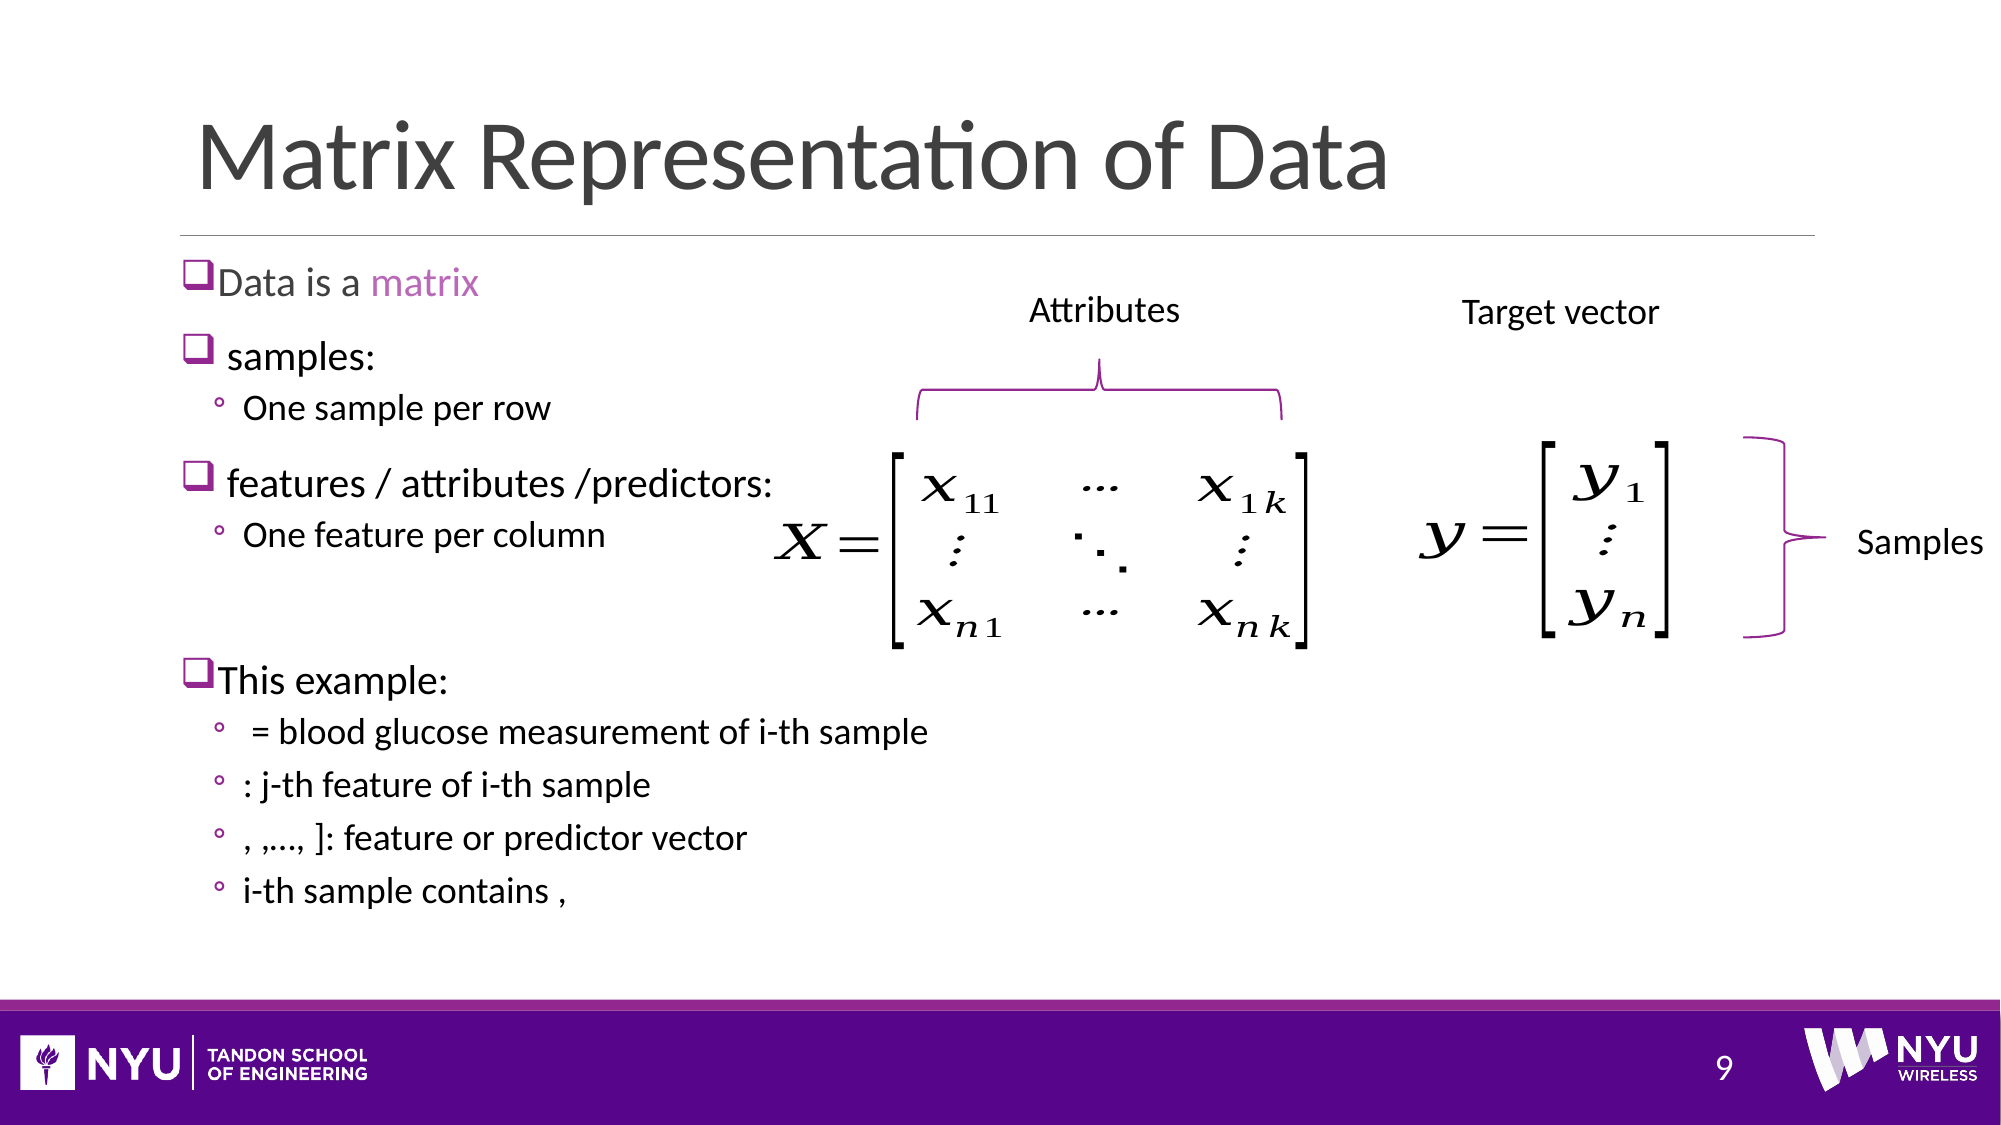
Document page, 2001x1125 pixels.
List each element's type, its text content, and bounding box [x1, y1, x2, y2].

text_box [916, 358, 1283, 421]
text_box Attributes [1014, 277, 1196, 337]
text_box Target vector [1447, 279, 1676, 340]
text_box [1743, 436, 1827, 639]
text_box Samples [1842, 510, 2000, 570]
title Matrix Representation of Data [180, 47, 1830, 218]
slide_number 9 [1533, 1035, 1749, 1096]
